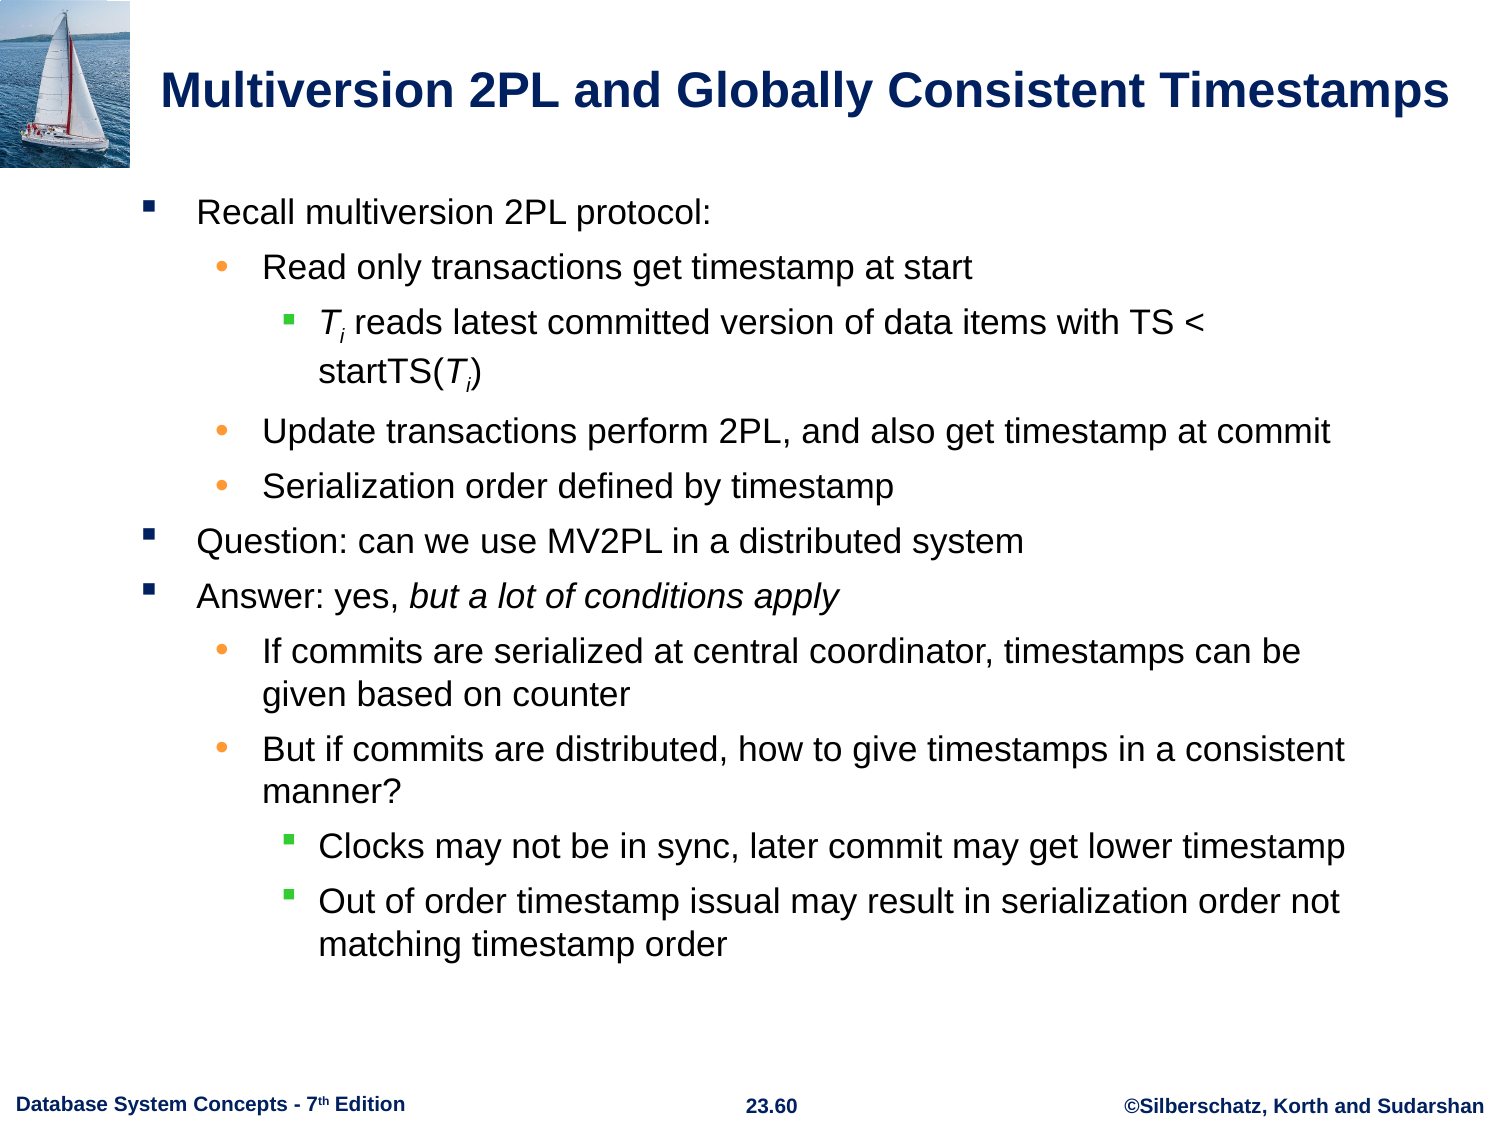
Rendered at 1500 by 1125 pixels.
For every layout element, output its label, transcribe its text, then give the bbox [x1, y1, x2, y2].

picture [0, 0, 130, 168]
list Recall multiversion 2PL protocol: Read only transactions get timestamp at start Ti reads latest committed version of data items with TS < startTS(Ti) Update transactions perform 2PL, and also get timestamp at commit Serialization order defined by timestamp Question: can we use MV2PL in a distributed system Answer: yes, but a lot of conditions apply If commits are serialized at central coordinator, timestamps can be given based on counter But if commits are distributed, how to give timestamps in a consistent manner? Clocks may not be in sync, later commit may get lower timestamp Out of order timestamp issual may result in serialization order not matching timestamp order [125, 182, 1385, 1046]
title Multiversion 2PL and Globally Consistent Timestamps [135, 27, 1477, 126]
